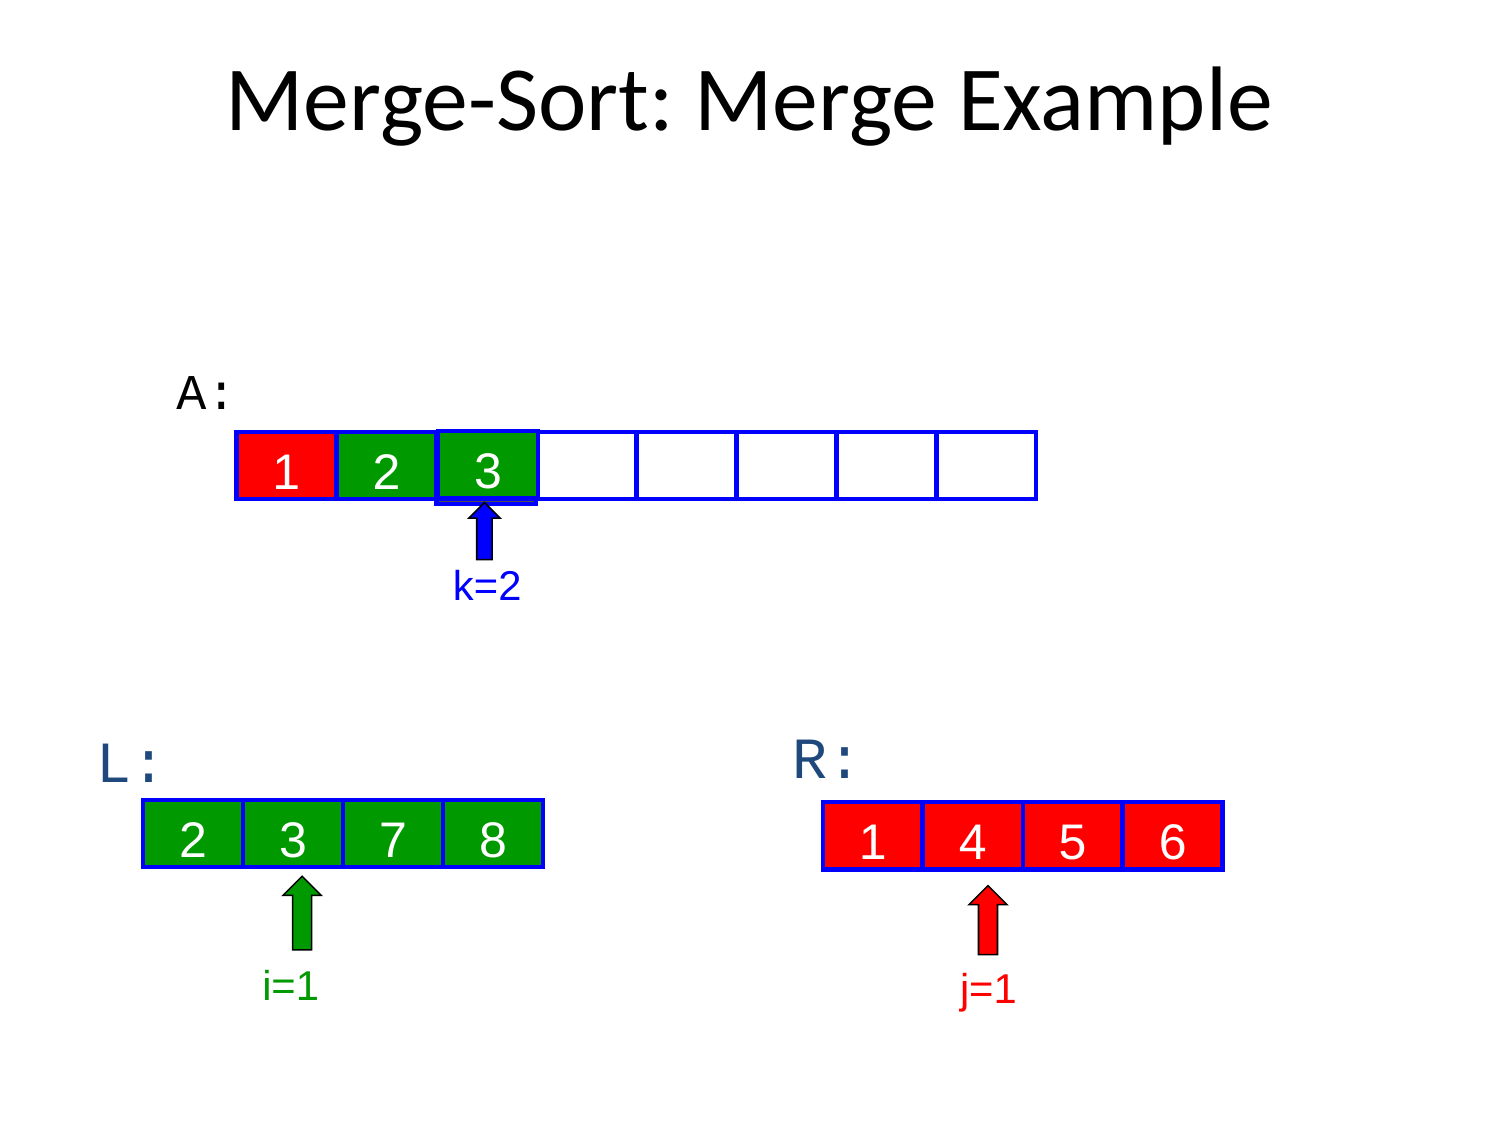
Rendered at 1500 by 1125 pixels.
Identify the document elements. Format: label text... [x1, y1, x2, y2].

text_box 6 [736, 431, 836, 500]
text_box A: [161, 352, 266, 428]
text_box 2 [142, 799, 242, 868]
text_box k=2 [426, 551, 549, 617]
text_box 7 [342, 799, 442, 868]
text_box 10 [836, 431, 936, 500]
text_box 6 [1122, 802, 1223, 870]
text_box [469, 502, 501, 560]
text_box [282, 876, 322, 950]
text_box 8 [442, 799, 543, 868]
text_box 4 [922, 802, 1022, 870]
text_box 3 [242, 799, 342, 868]
text_box L: [96, 716, 167, 802]
text_box [436, 432, 537, 504]
text_box 28 [537, 431, 636, 500]
text_box i=1 [254, 951, 327, 1016]
text_box 1 [822, 802, 922, 870]
text_box 2 [336, 431, 436, 500]
title Merge-Sort: Merge Example [112, 0, 1388, 188]
text_box 3 [438, 430, 538, 499]
text_box 1 [236, 431, 336, 500]
text_box R: [792, 712, 863, 798]
text_box 30 [636, 431, 736, 500]
text_box 14 [936, 431, 1037, 500]
text_box 5 [1022, 802, 1122, 870]
text_box j=1 [932, 954, 1045, 1020]
text_box [968, 885, 1008, 955]
